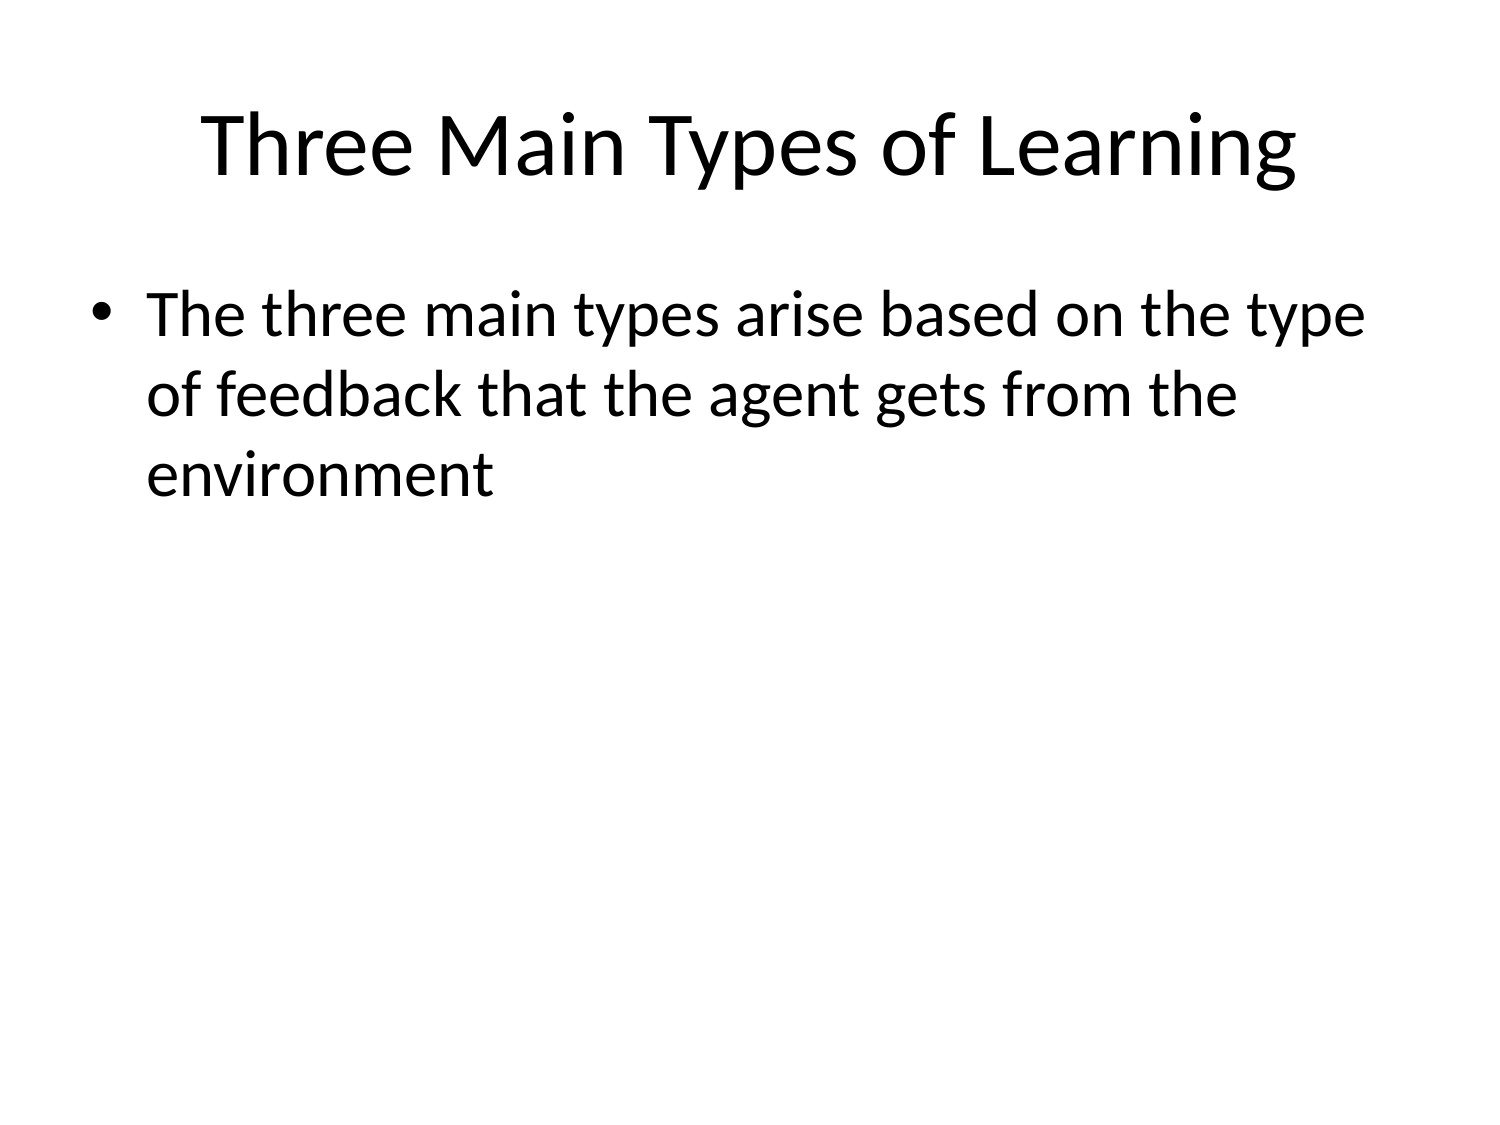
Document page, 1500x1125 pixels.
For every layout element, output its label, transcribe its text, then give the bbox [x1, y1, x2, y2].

list The three main types arise based on the type of feedback that the agent gets from the environment [75, 262, 1425, 1005]
title Three Main Types of Learning [75, 45, 1425, 233]
